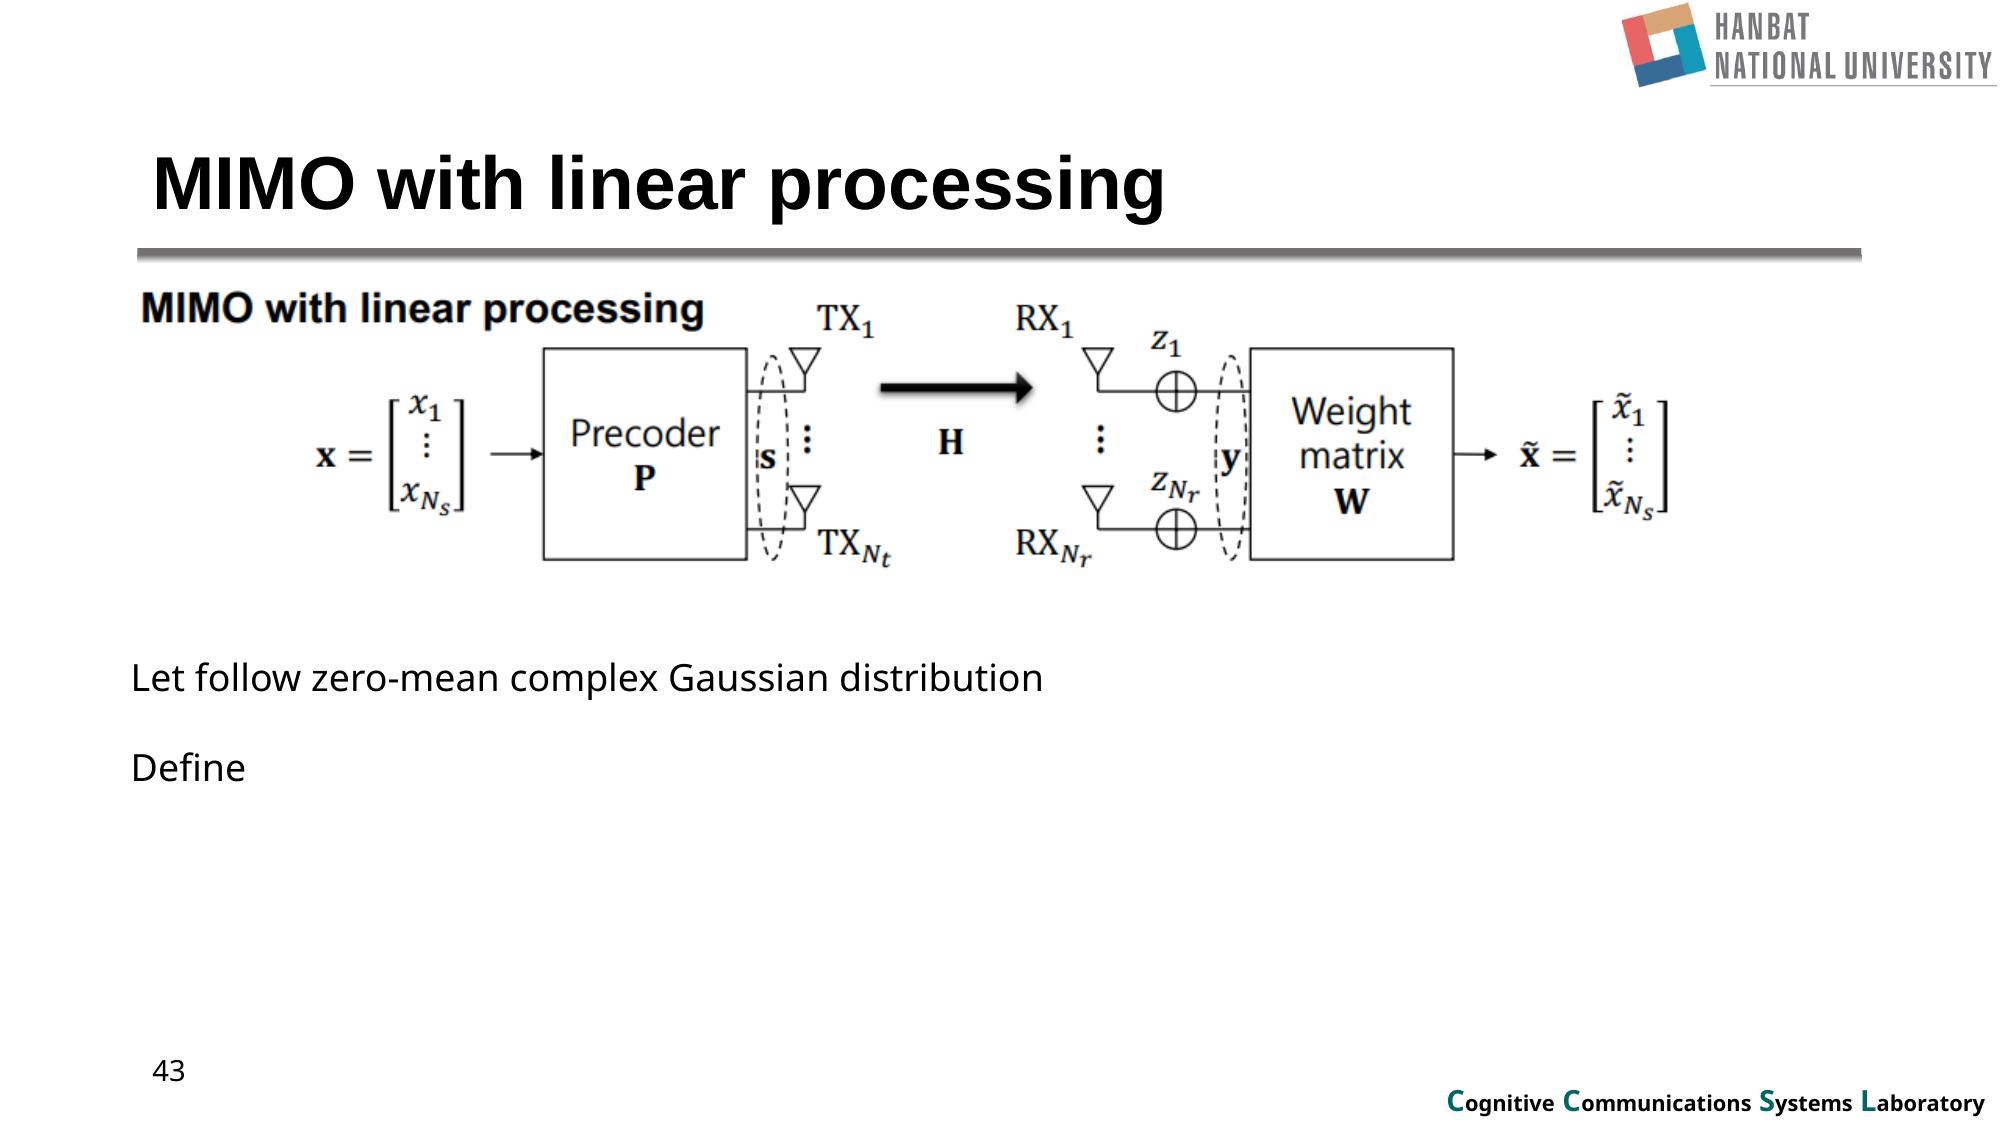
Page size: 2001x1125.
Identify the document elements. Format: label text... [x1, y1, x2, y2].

picture [1621, 2, 1998, 90]
title MIMO with linear processing [137, 129, 1863, 242]
slide_number 43 [137, 1042, 357, 1103]
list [137, 288, 1774, 591]
